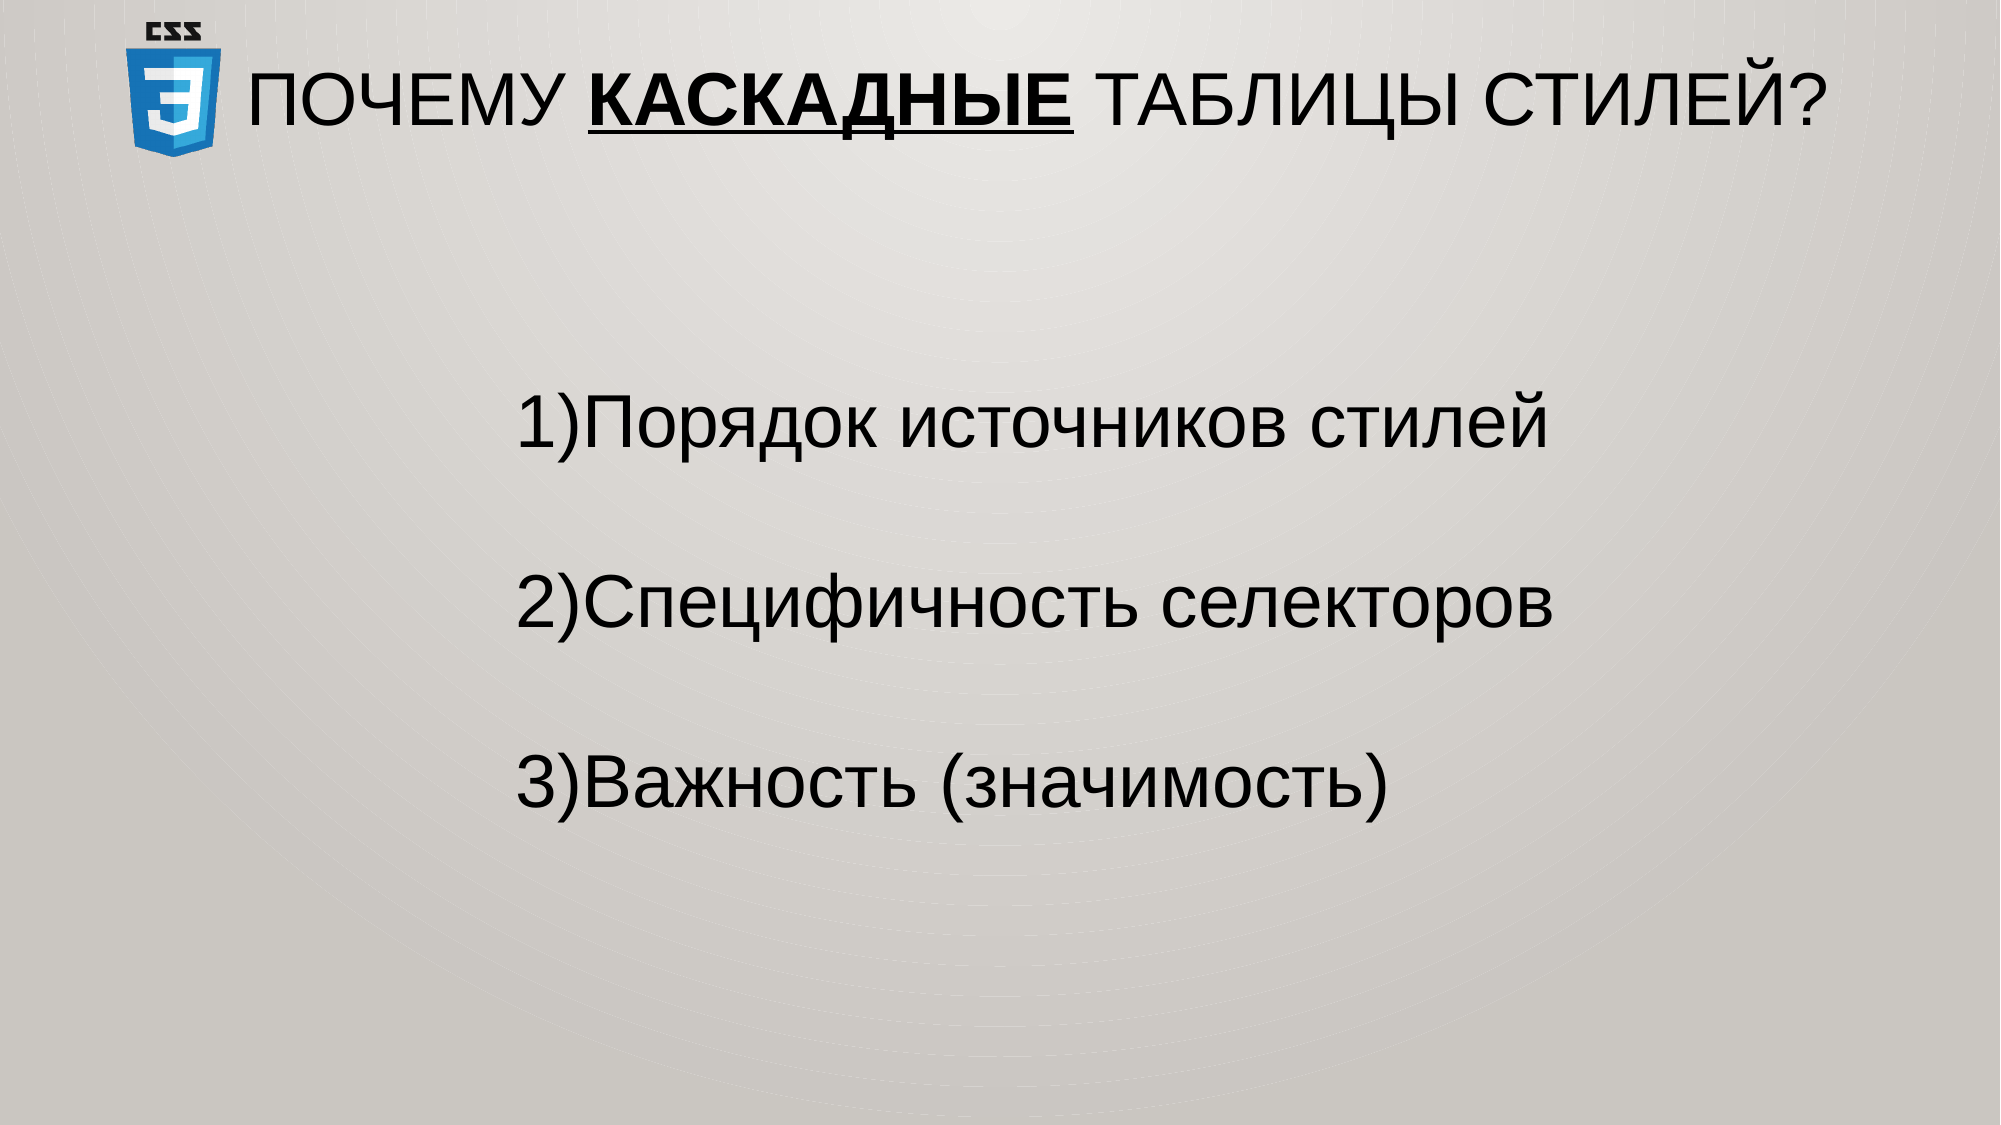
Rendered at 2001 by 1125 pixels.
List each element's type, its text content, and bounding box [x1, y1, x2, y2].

text_box 1)Порядок источников стилей 2)Специфичность селекторов 3)Важность (значимость) [500, 364, 1571, 830]
title Почему каскадные таблицы стилей? [90, 0, 1986, 142]
picture [125, 22, 222, 158]
